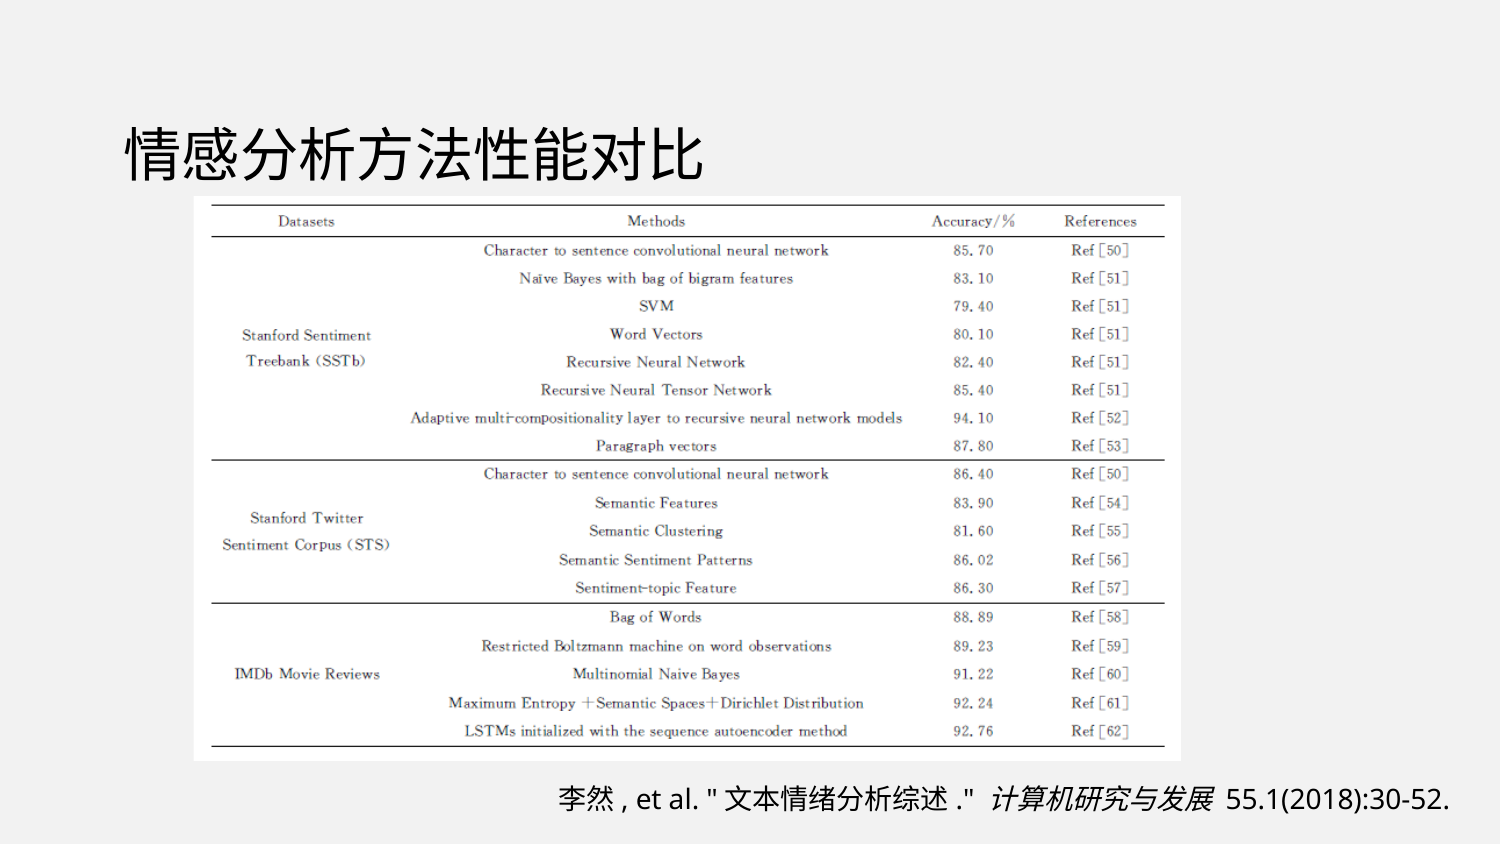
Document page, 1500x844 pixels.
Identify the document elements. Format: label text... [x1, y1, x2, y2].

picture [193, 196, 1182, 761]
text_box 李然, et al. "文本情绪分析综述." 计算机研究与发展 55.1(2018):30-52. [543, 773, 1485, 823]
text_box 情感分析方法性能对比 [109, 110, 1458, 196]
